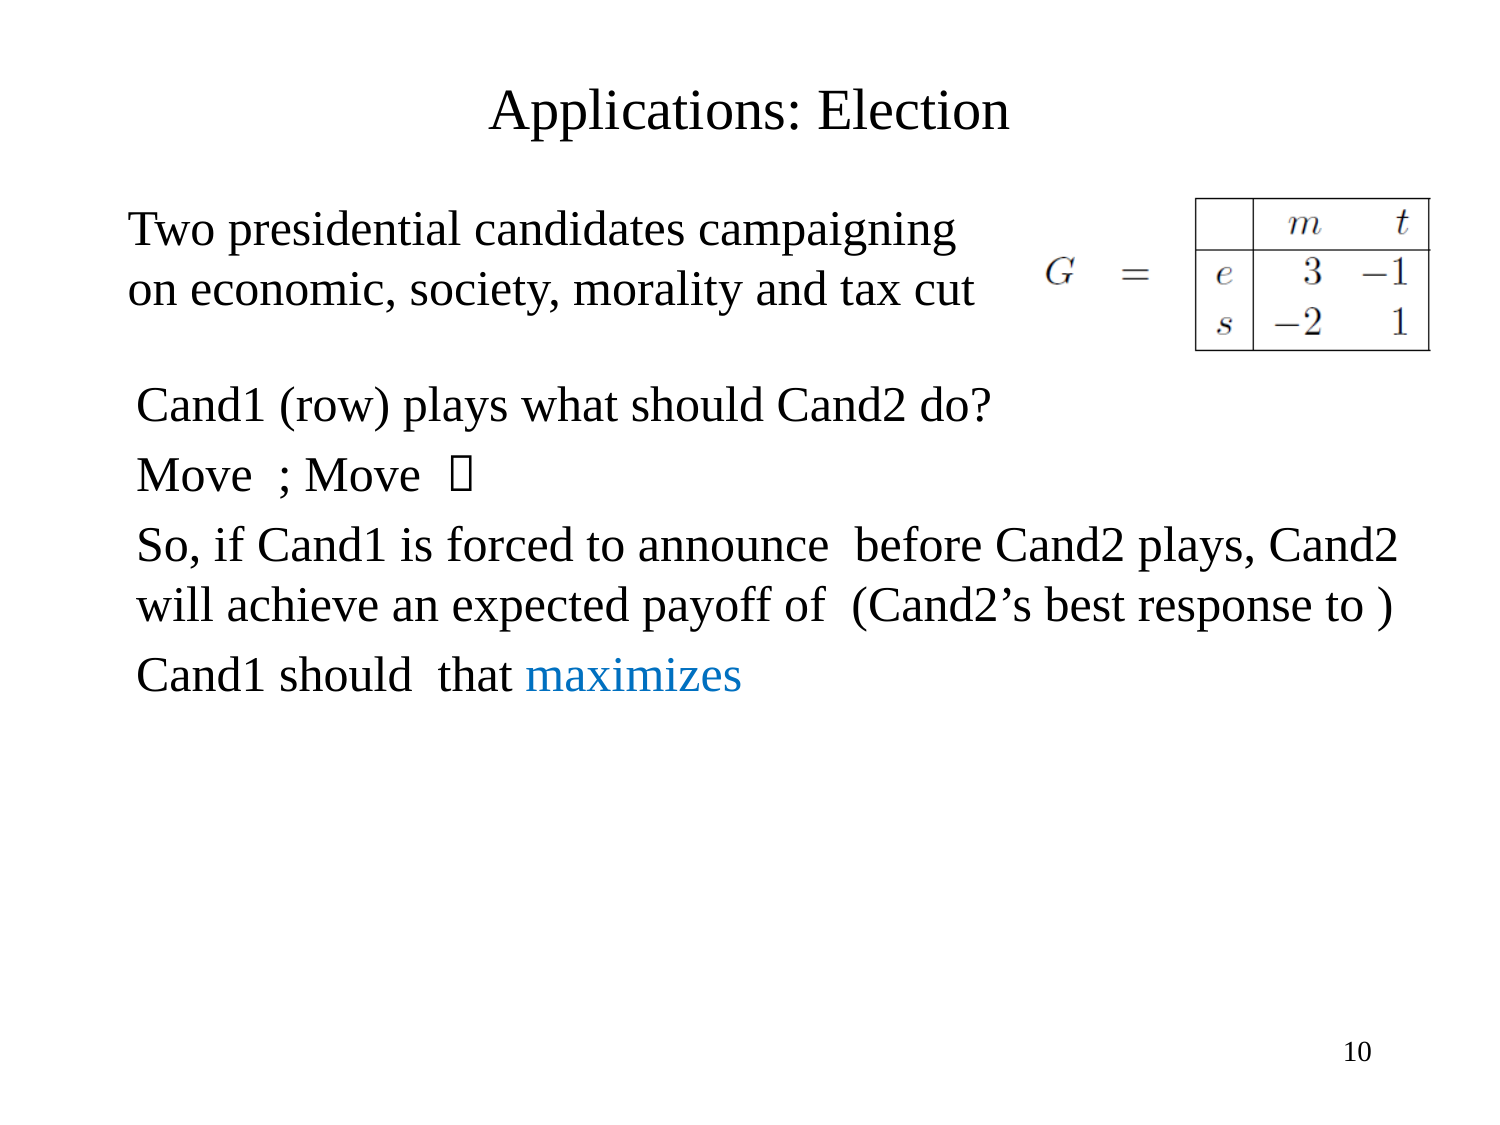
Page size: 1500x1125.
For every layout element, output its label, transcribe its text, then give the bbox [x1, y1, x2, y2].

picture [1021, 188, 1442, 365]
slide_number 10 [1074, 1025, 1388, 1100]
list Two presidential candidates campaigning on economic, society, morality and tax cut [112, 187, 1013, 364]
title Applications: Election [112, 62, 1388, 150]
